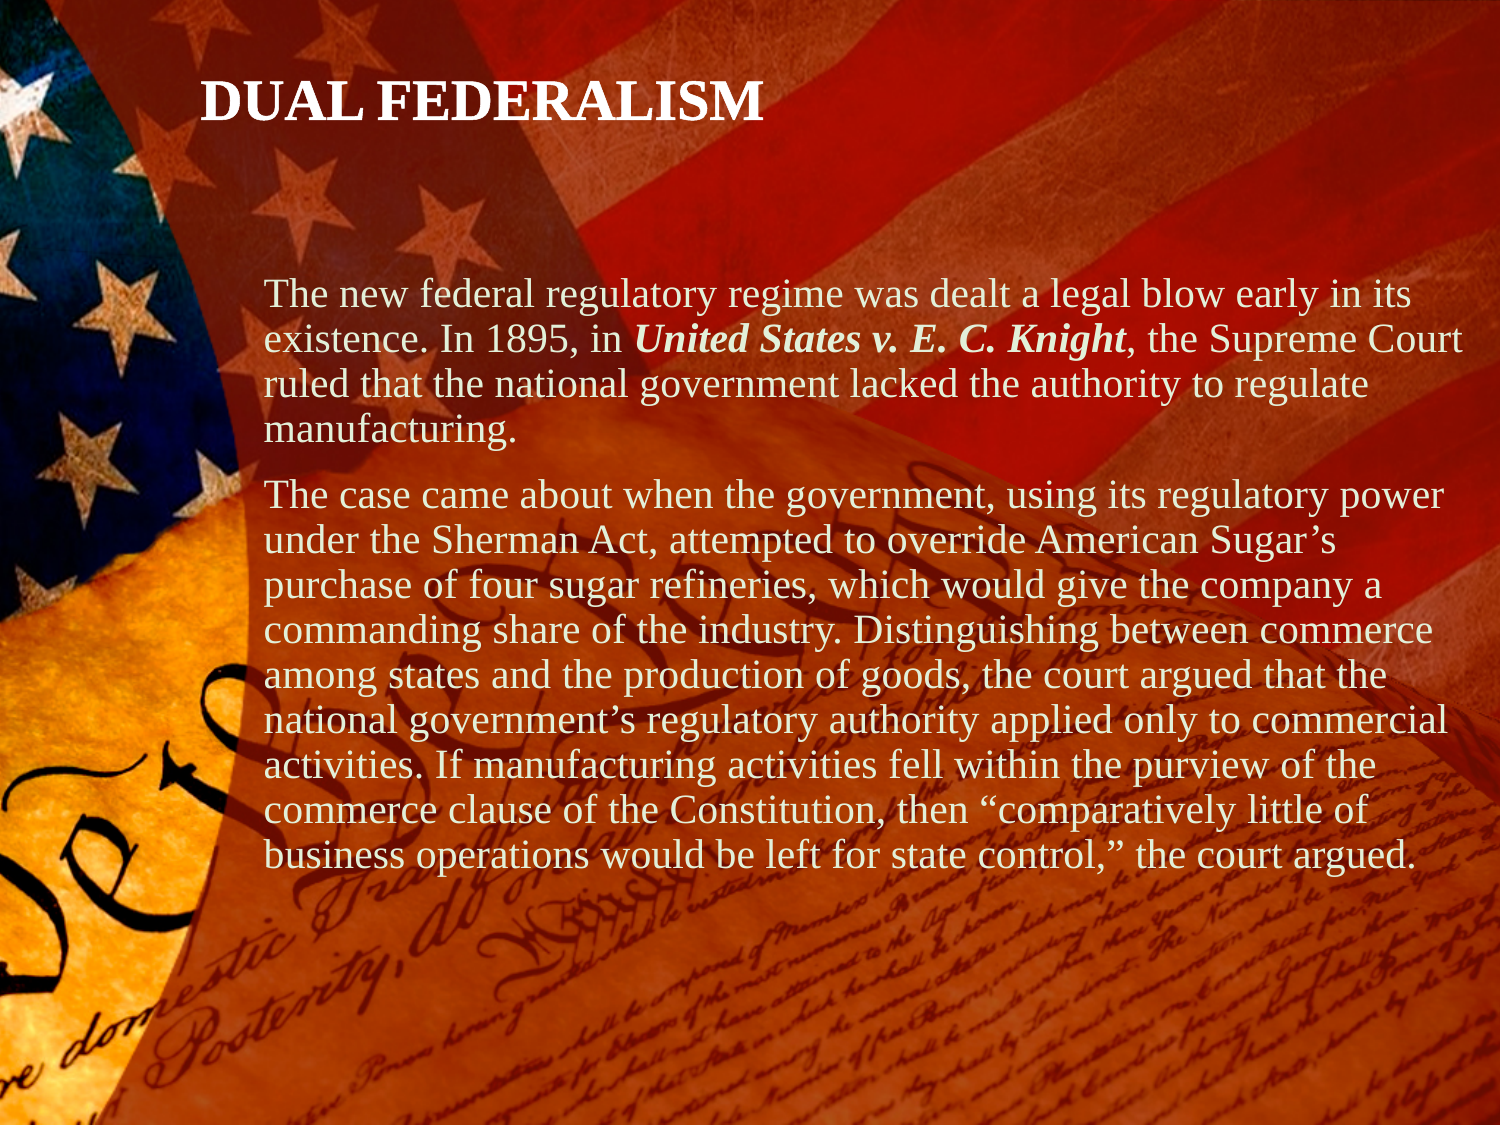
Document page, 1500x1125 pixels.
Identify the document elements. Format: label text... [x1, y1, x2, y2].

title DUAL FEDERALISM [185, 59, 1397, 143]
picture [0, 0, 1500, 1125]
list The new federal regulatory regime was dealt a legal blow early in its existence. In 1895, in United States v. E. C. Knight, the Supreme Court ruled that the national government lacked the authority to regulate manufacturing. The case came about when the government, using its regulatory power under the Sherman Act, attempted to override American Sugar’s purchase of four sugar refineries, which would give the company a commanding share of the industry. Distinguishing between commerce among states and the production of goods, the court argued that the national government’s regulatory authority applied only to commercial activities. If manufacturing activities fell within the purview of the commerce clause of the Constitution, then “comparatively little of business operations would be left for state control,” the court argued. [248, 264, 1483, 1062]
